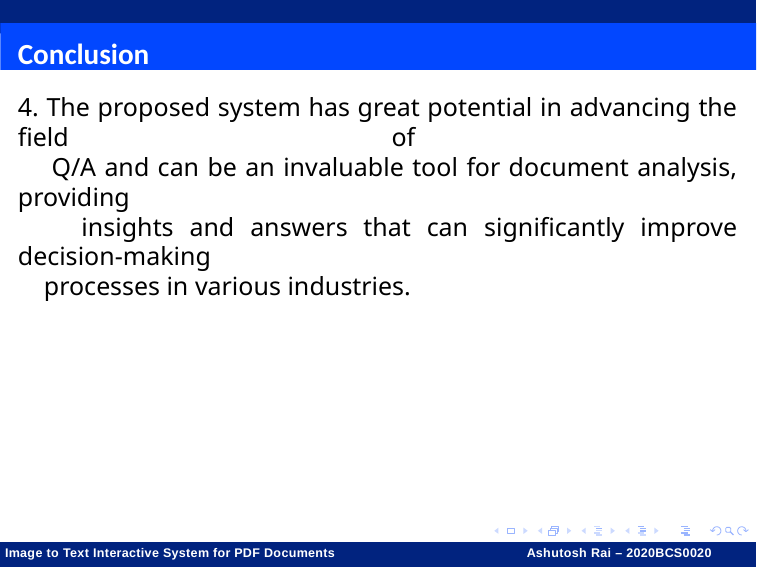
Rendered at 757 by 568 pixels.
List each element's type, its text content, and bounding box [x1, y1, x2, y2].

text_box 4. The proposed system has great potential in advancing the field of Q/A and can be an invaluable tool for document analysis, providing insights and answers that can significantly improve decision-making processes in various industries. [3, 83, 754, 309]
text_box Conclusion [0, 23, 757, 70]
text_box Image to Text Interactive System for PDF Documents Ashutosh Rai – 2020BCS0020 Ashutosh Rai – 2020BCS0020 [3, 542, 719, 568]
text_box [719, 542, 756, 567]
